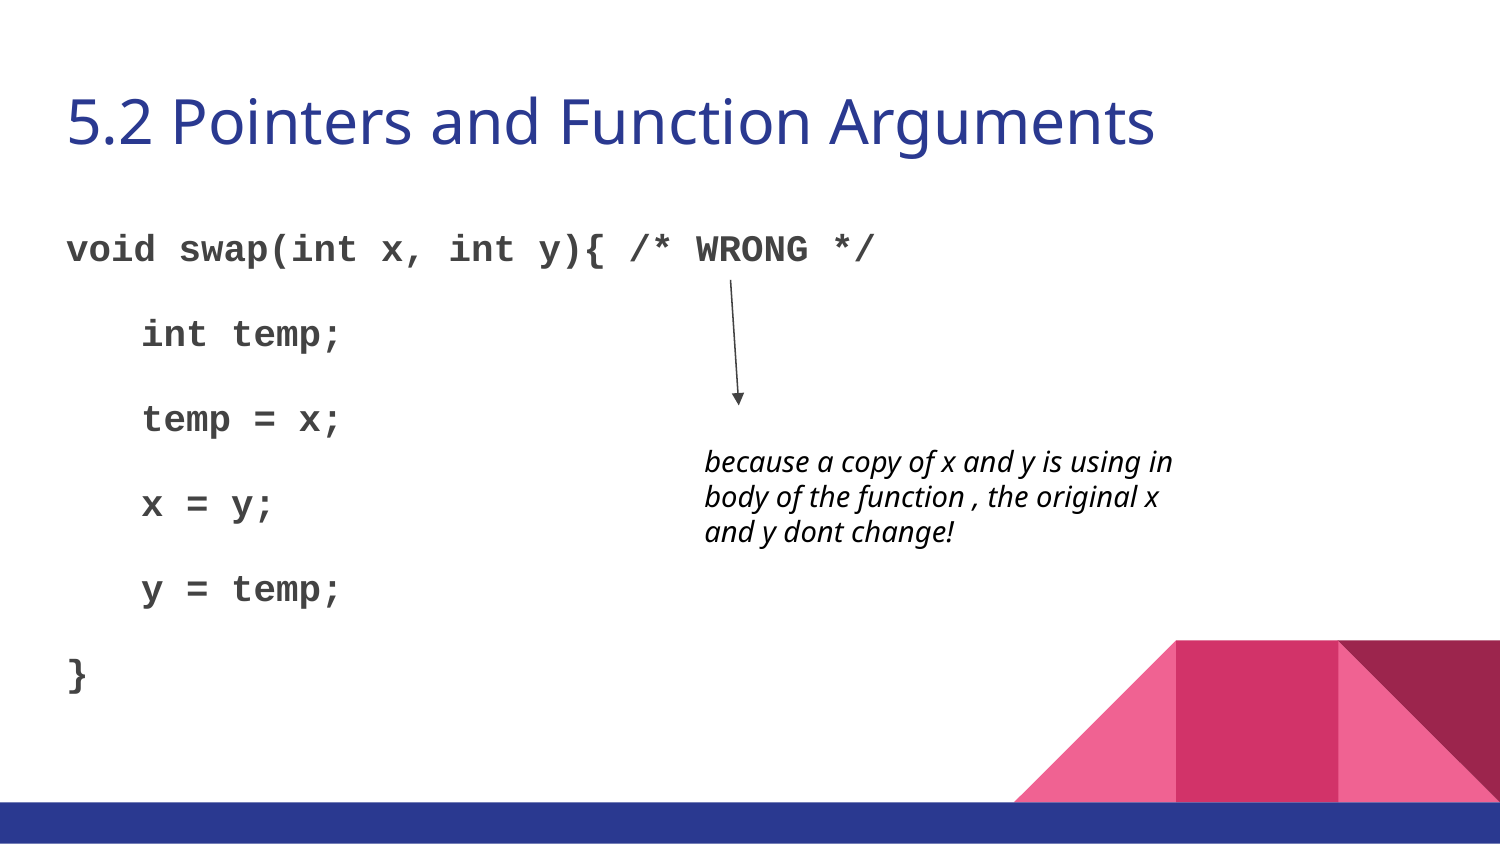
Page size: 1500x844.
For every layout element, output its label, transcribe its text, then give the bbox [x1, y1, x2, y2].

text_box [730, 279, 739, 406]
list void swap(int x, int y){ /* WRONG */ int temp; temp = x; x = y; y = temp; } [51, 201, 1449, 750]
text_box because a copy of x and y is using in body of the function , the original x and y dont change! [689, 427, 1190, 589]
title 5.2 Pointers and Function Arguments [51, 67, 1449, 167]
